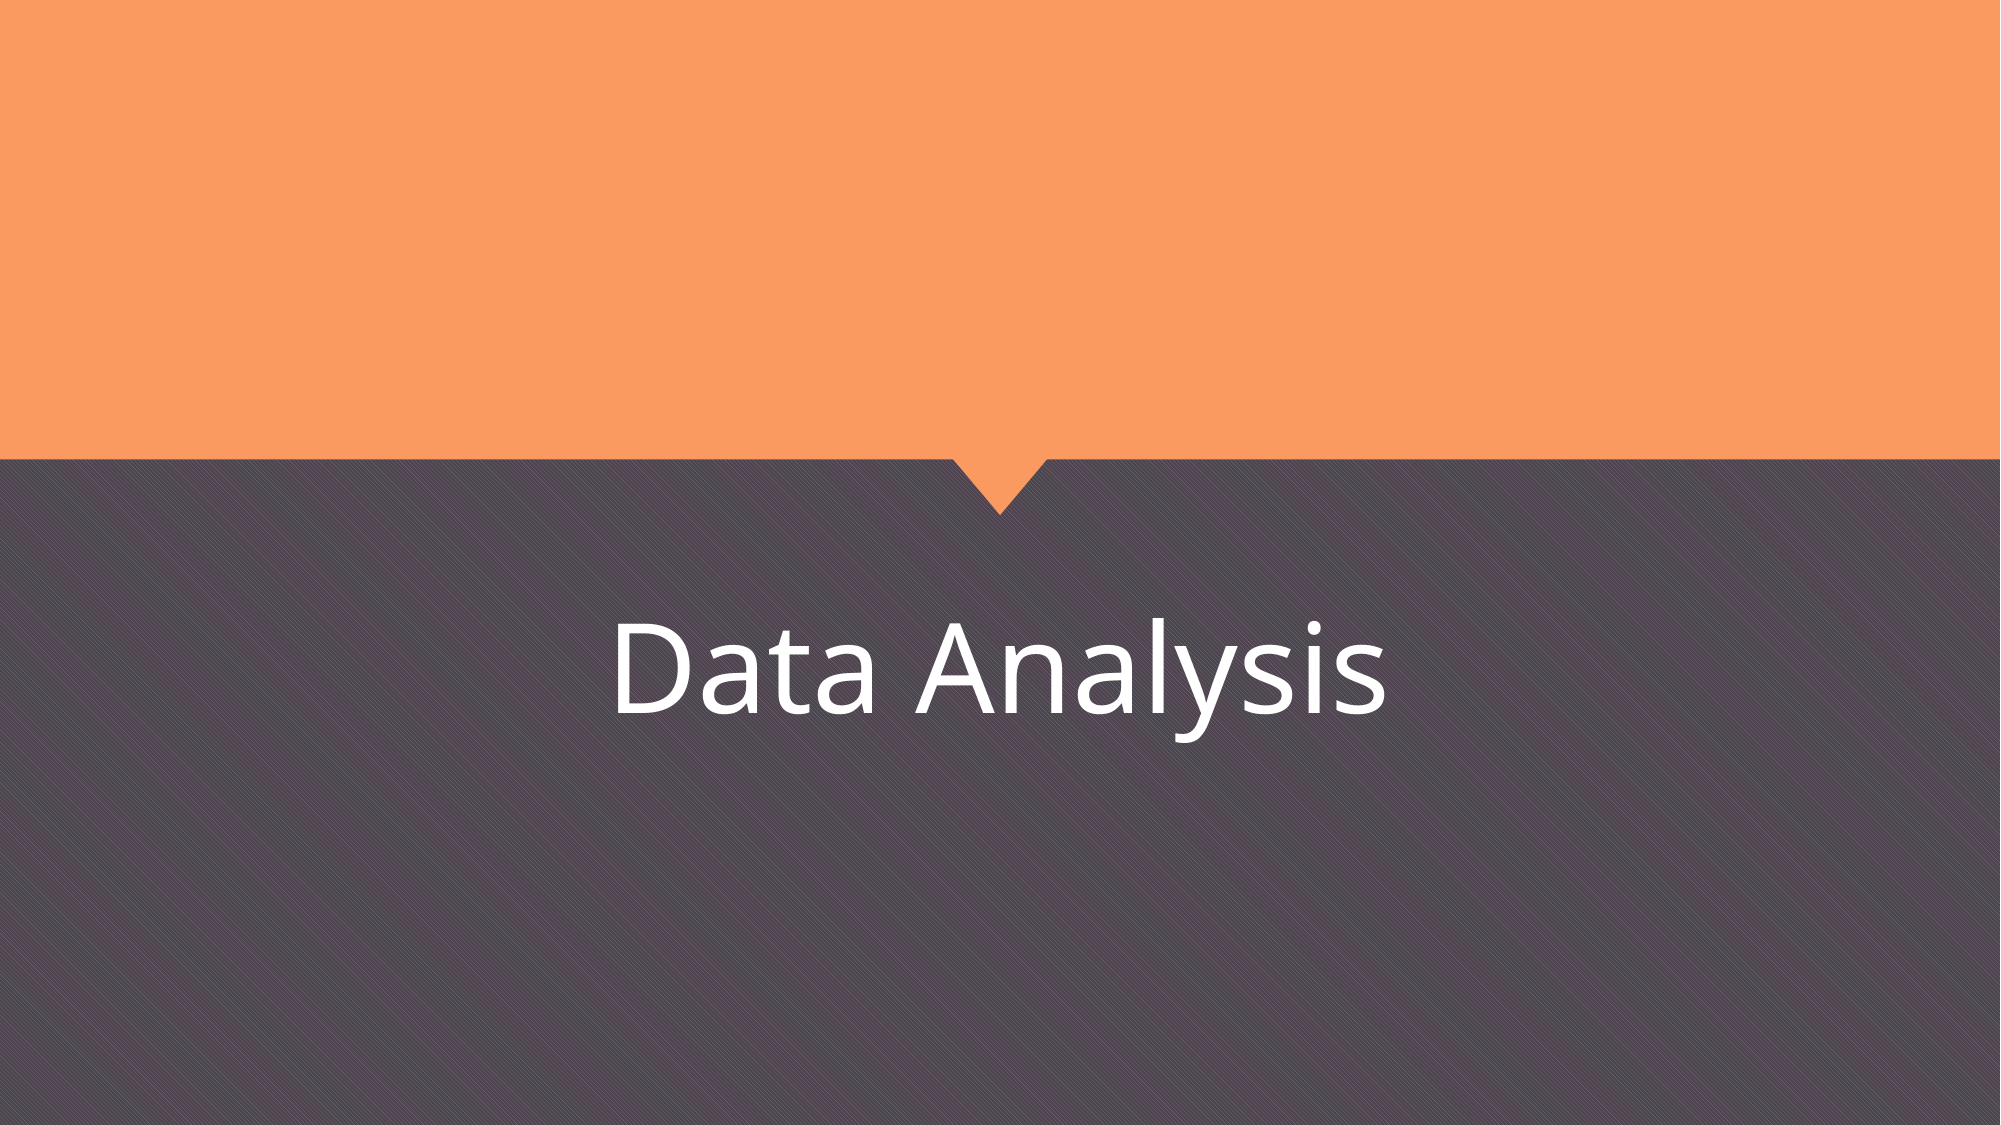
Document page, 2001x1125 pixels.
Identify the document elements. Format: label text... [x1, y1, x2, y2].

title Data Analysis [136, 280, 1862, 749]
